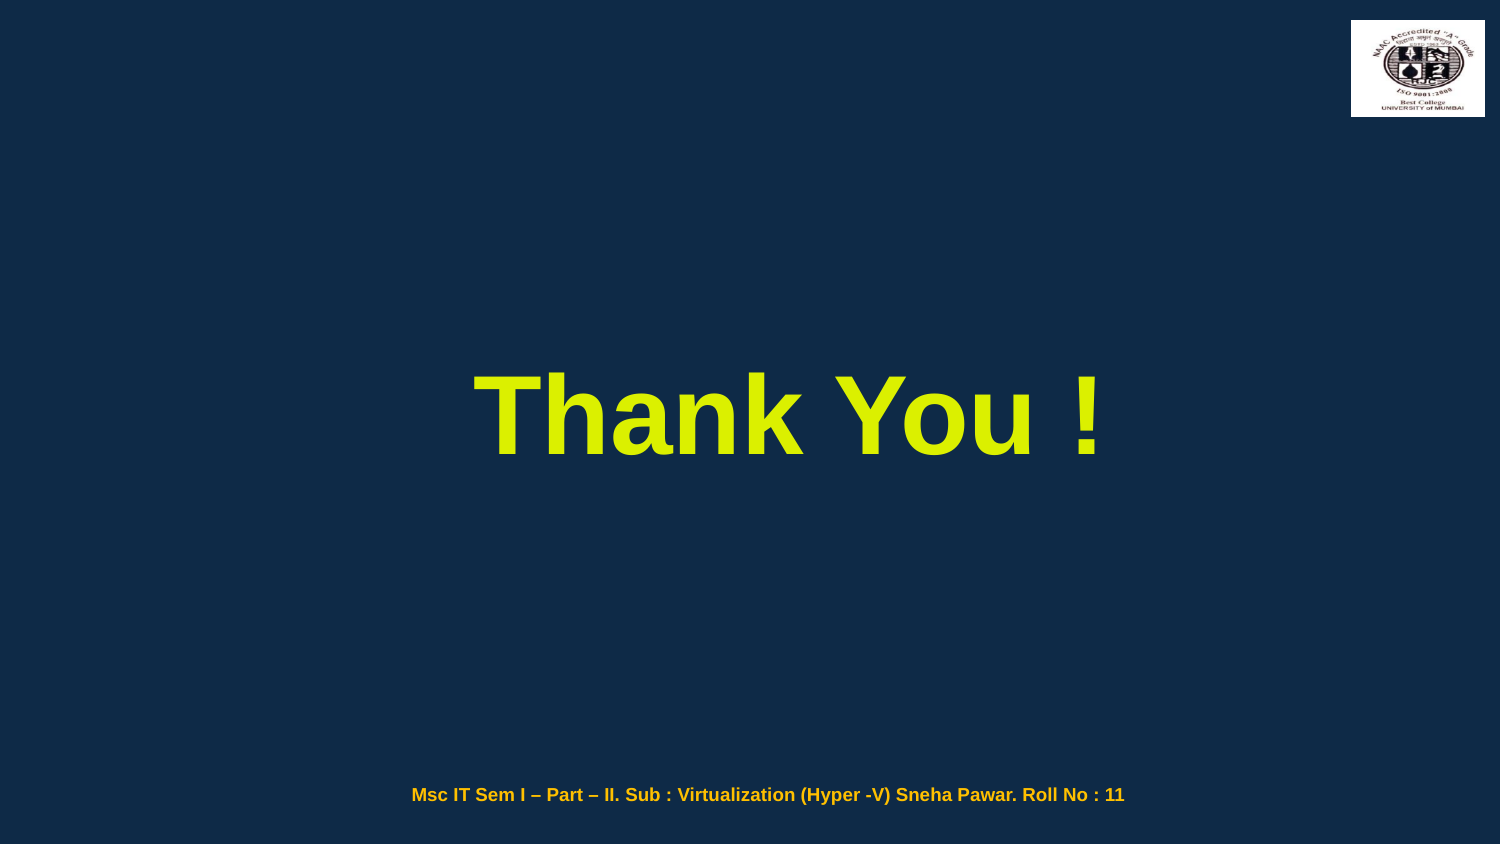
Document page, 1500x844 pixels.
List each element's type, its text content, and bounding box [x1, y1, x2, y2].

text_box Msc IT Sem I – Part – II. Sub : Virtualization (Hyper -V) Sneha Pawar. Roll No : 11 [396, 775, 1147, 813]
text_box Thank You ! [458, 334, 1313, 484]
picture [1351, 20, 1485, 118]
